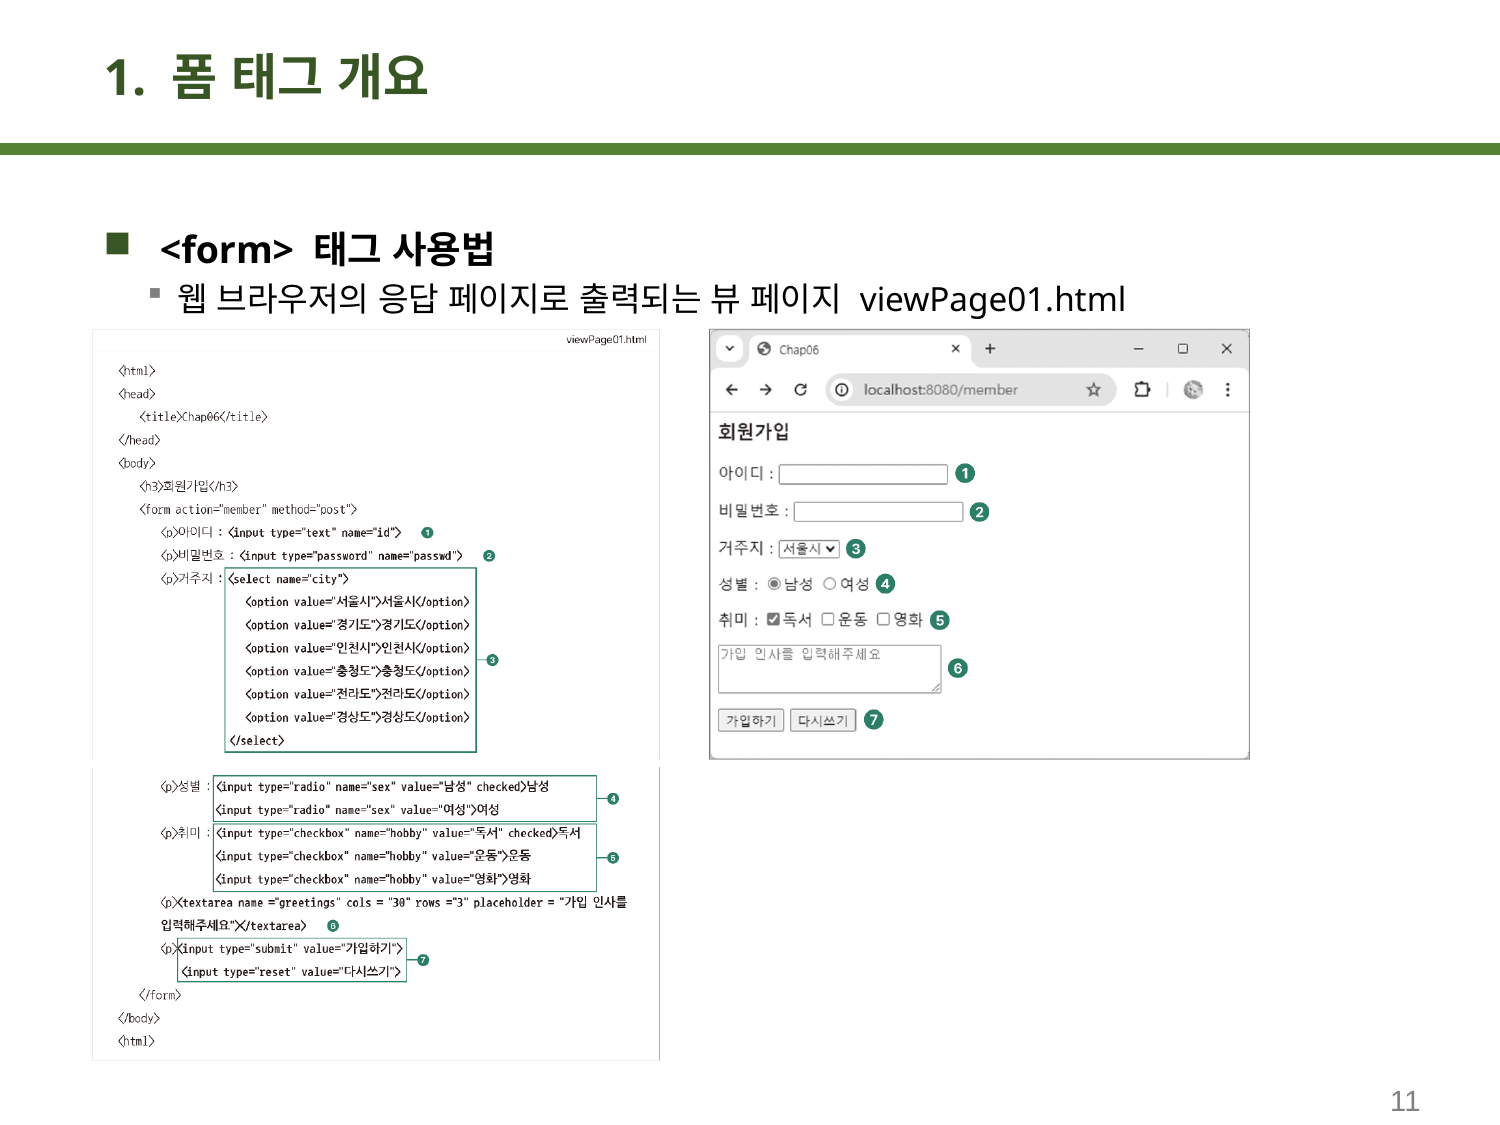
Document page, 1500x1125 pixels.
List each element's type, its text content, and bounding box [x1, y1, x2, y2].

title 1. 폼 태그 개요 [88, 30, 1211, 121]
list <form> 태그 사용법 웹 브라우저의 응답 페이지로 출력되는 뷰 페이지 viewPage01.html [88, 196, 1465, 1083]
picture [88, 325, 663, 1065]
picture [706, 325, 1254, 764]
